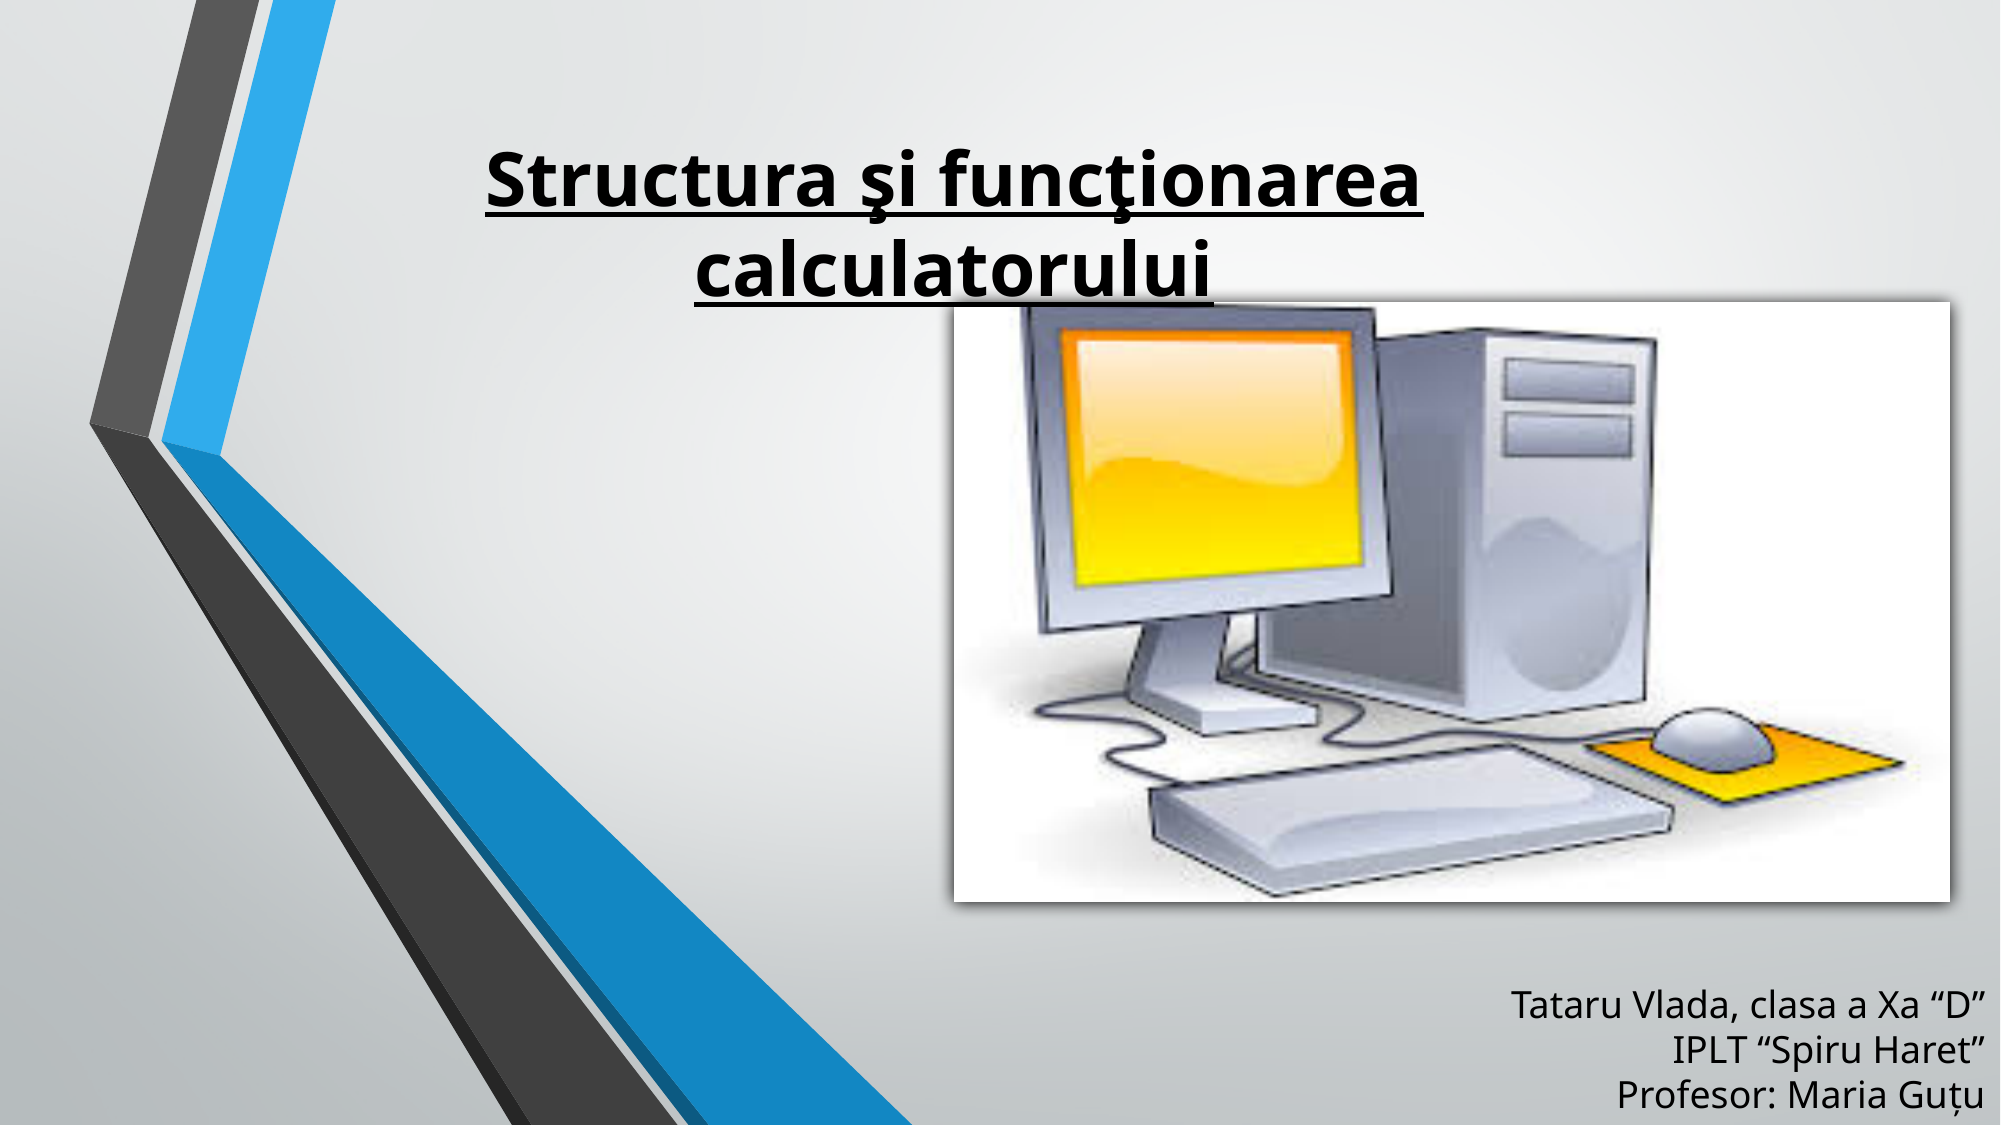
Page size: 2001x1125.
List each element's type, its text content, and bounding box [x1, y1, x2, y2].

text_box Tataru Vlada, clasa a Xa “D” IPLT “Spiru Haret” Profesor: Maria Guțu [1271, 973, 2000, 1124]
picture [954, 301, 1951, 902]
text_box Structura şi funcţionarea calculatorului [230, 123, 1679, 319]
